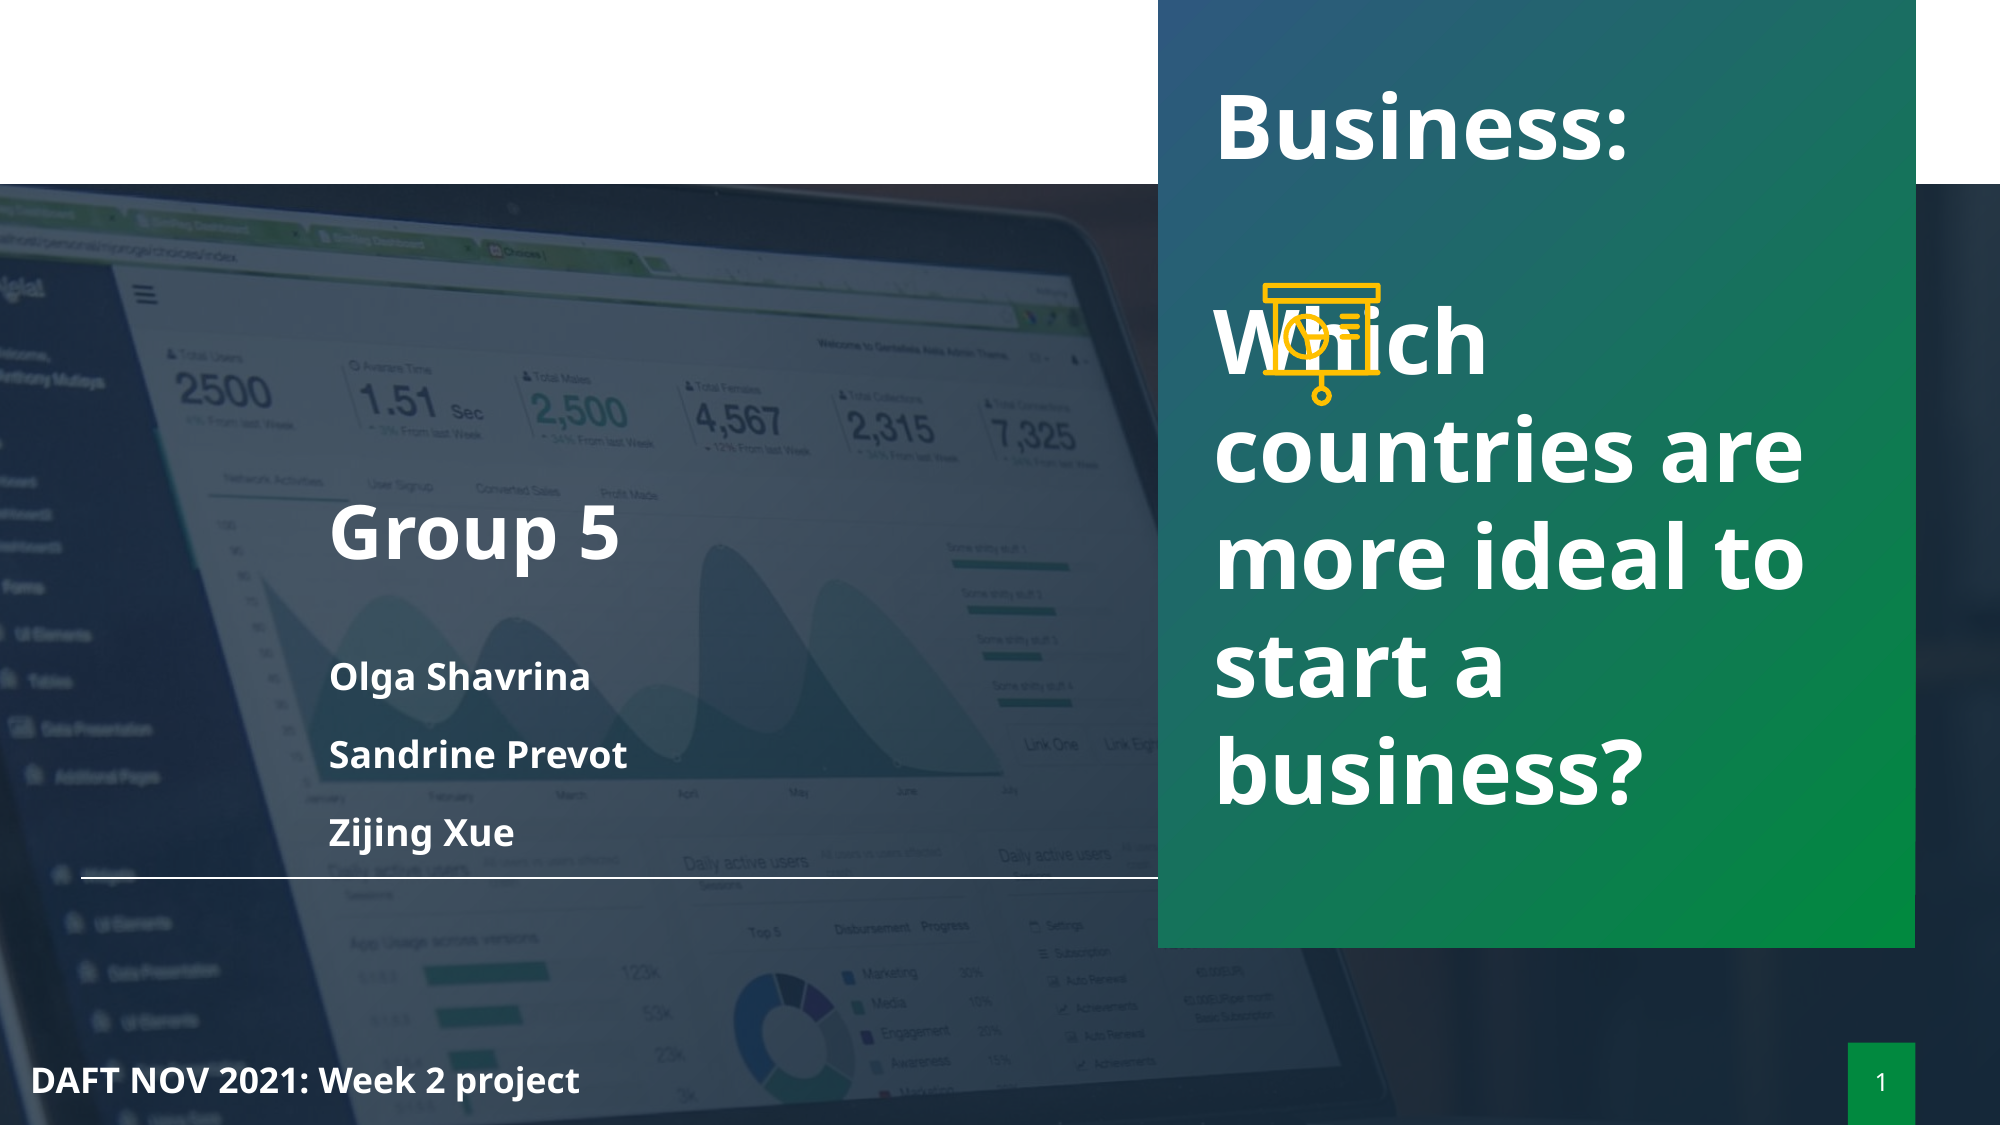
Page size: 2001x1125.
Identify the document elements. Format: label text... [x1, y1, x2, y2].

picture [0, 183, 2000, 1125]
text_box [1158, 0, 1916, 180]
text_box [1262, 282, 1381, 407]
title Business: Which countries are more ideal to start a business? [1198, 171, 1876, 180]
